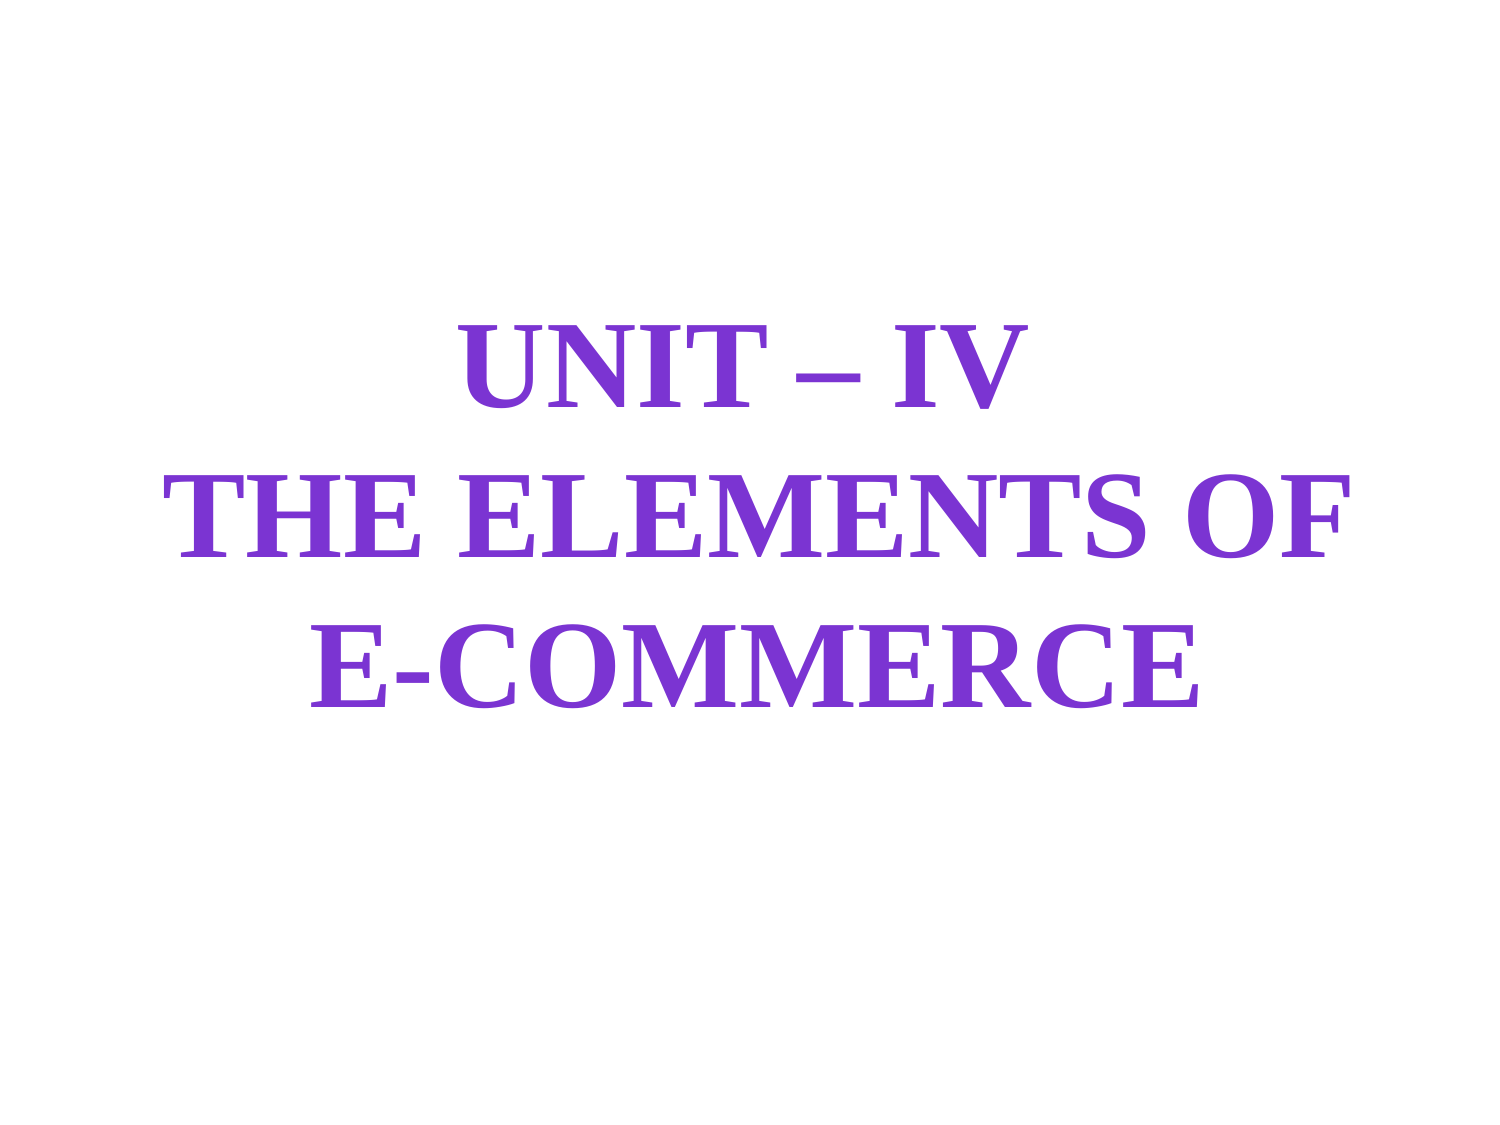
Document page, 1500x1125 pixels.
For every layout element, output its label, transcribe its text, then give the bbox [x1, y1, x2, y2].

text_box Unit – IV the elements of e-commerce [87, 274, 1428, 740]
